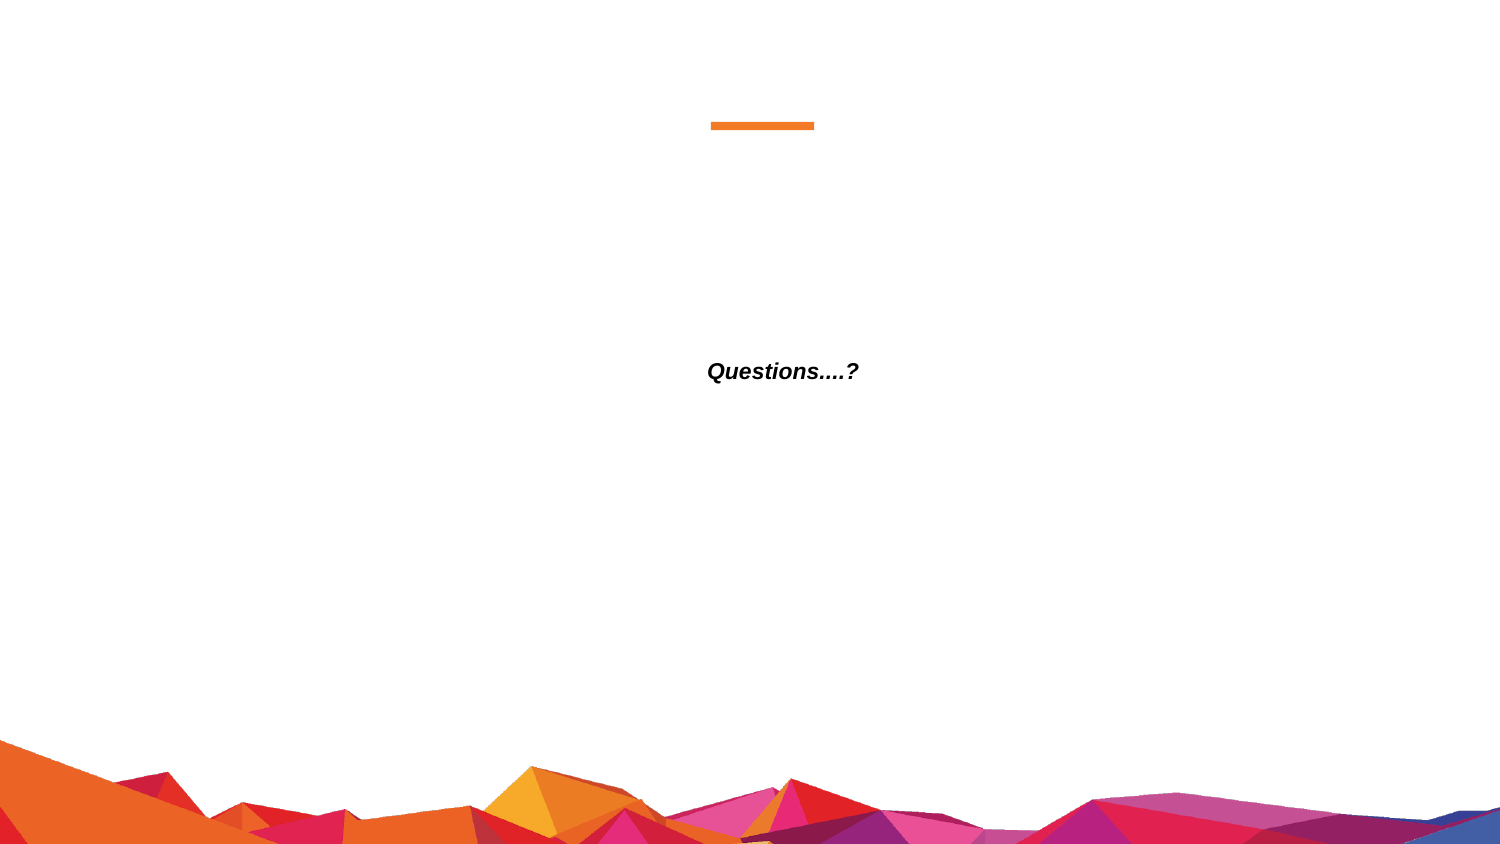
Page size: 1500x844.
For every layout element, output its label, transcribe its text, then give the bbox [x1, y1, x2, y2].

list Questions....? [450, 326, 1117, 414]
picture [0, 740, 1500, 844]
